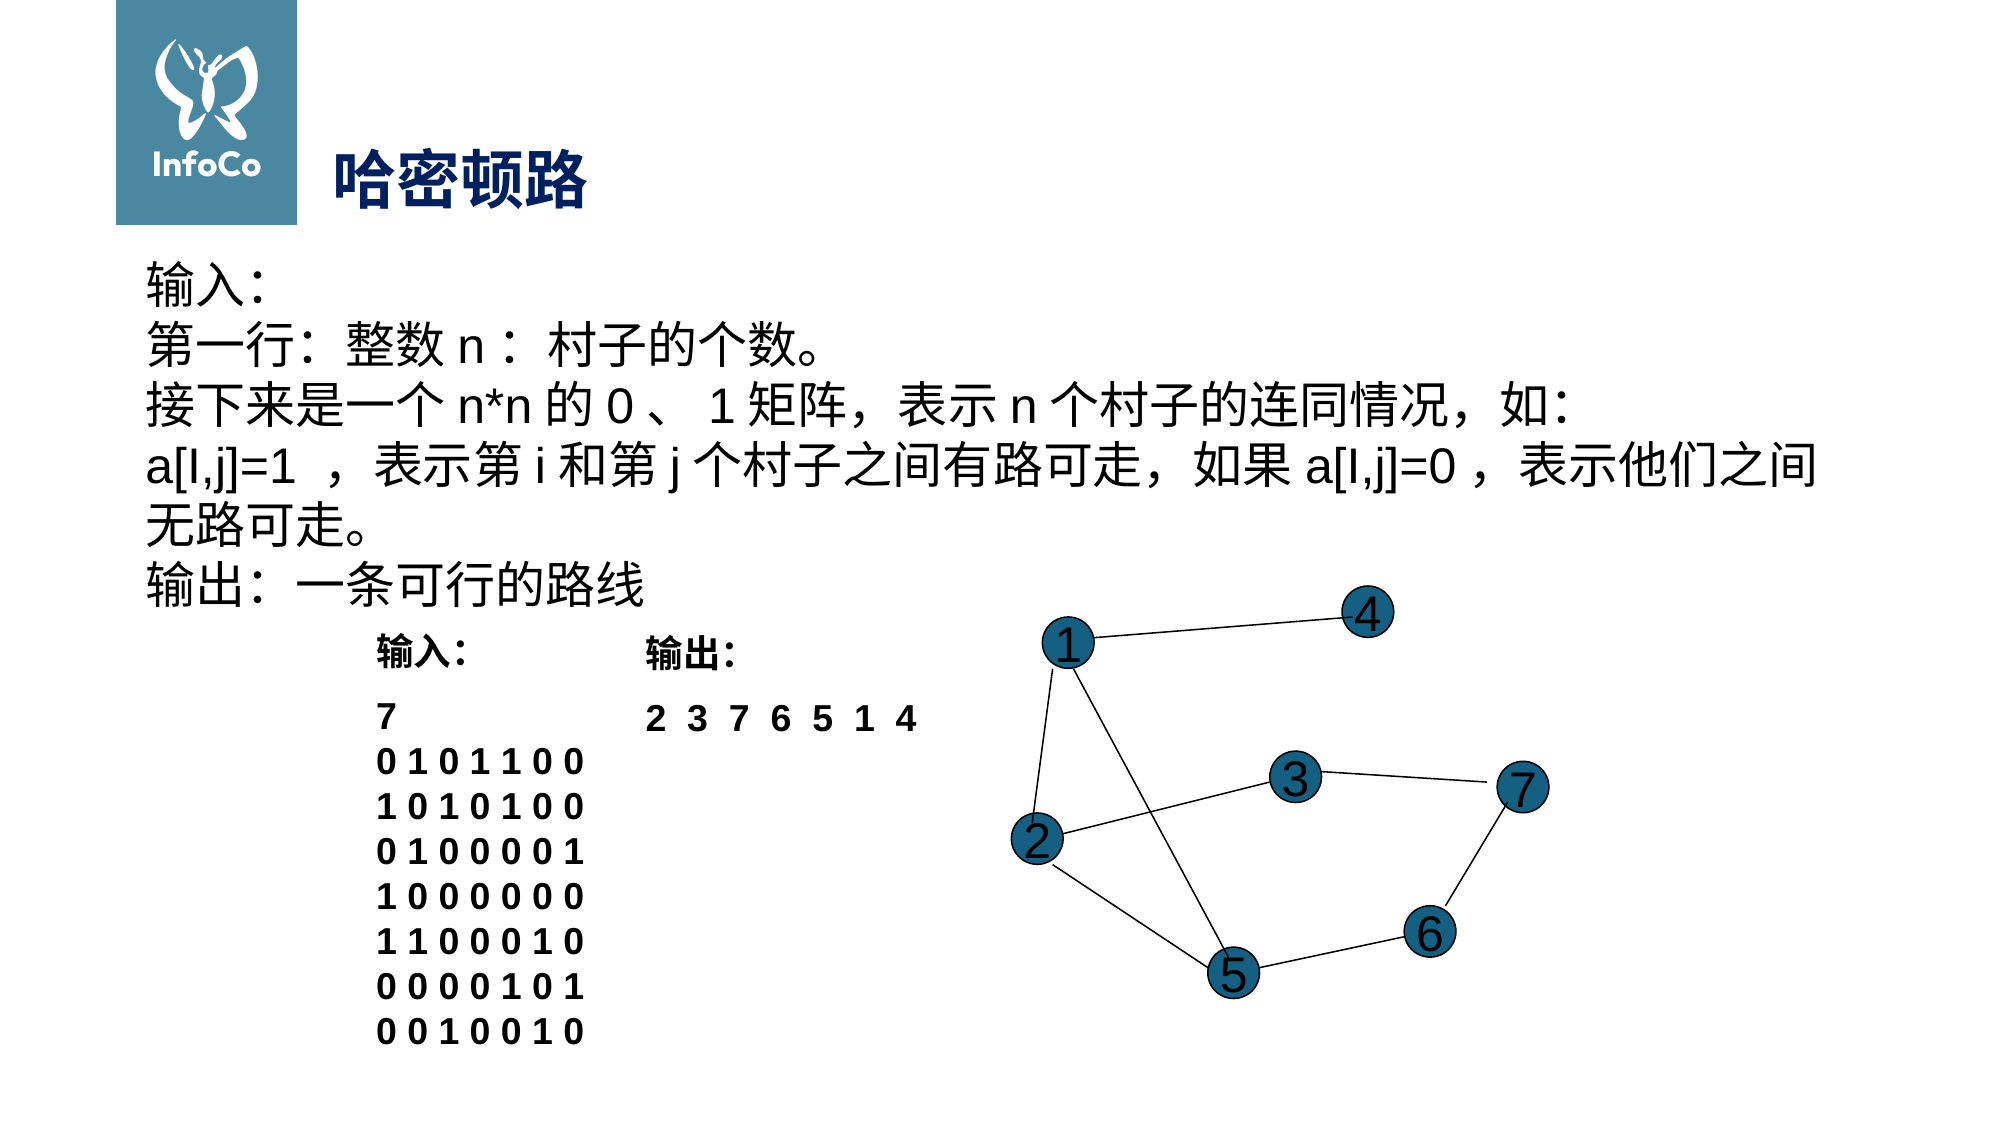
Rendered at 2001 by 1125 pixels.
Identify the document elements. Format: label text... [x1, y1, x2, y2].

picture [116, 0, 297, 225]
text_box 输出： 2 3 7 6 5 1 4 [630, 622, 994, 747]
title 哈密顿路 [317, 140, 1884, 225]
text_box 输入： 7 0 1 0 1 1 0 0 1 0 1 0 1 0 0 0 1 0 0 0 0 1 1 0 0 0 0 0 0 1 1 0 0 0 1 0 0 0 0 0 1 0 1 0 0 1 0 0 1 0 [361, 620, 612, 1060]
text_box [1010, 585, 1550, 1000]
text_box 输入： 第一行：整数n：村子的个数。 接下来是一个n*n的0、1矩阵，表示n个村子的连同情况，如：a[I,j]=1 ，表示第i和第j个村子之间有路可走，如果a[I,j]=0，表示他们之间无路可走。 输出：一条可行的路线 [130, 246, 1837, 621]
